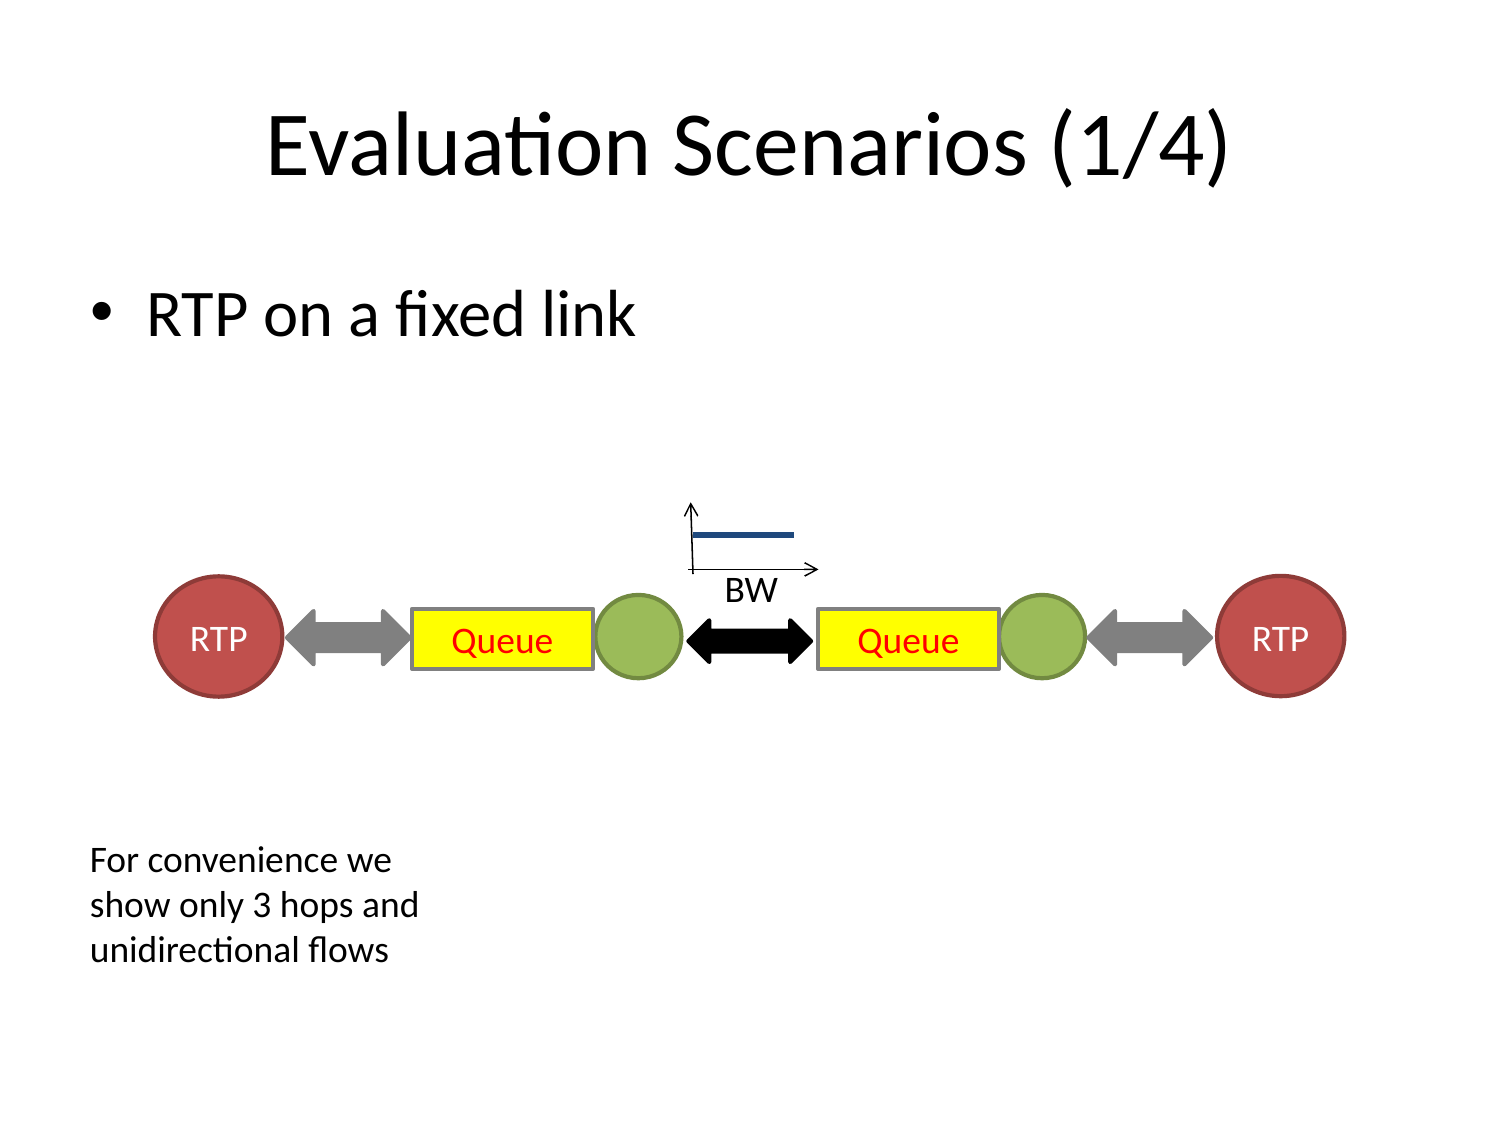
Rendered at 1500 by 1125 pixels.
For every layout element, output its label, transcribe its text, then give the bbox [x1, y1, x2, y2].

text_box RTP [152, 574, 285, 699]
text_box [1086, 609, 1214, 667]
text_box [284, 609, 412, 667]
text_box [595, 592, 684, 681]
text_box [1001, 592, 1088, 681]
text_box Queue [816, 607, 1001, 671]
title Evaluation Scenarios (1/4) [75, 45, 1425, 233]
text_box For convenience we show only 3 hops and unidirectional flows [74, 828, 478, 978]
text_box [688, 502, 819, 619]
text_box RTP [1214, 573, 1347, 699]
text_box Queue [410, 607, 595, 671]
list RTP on a fixed link [75, 262, 1425, 1005]
text_box [686, 627, 814, 664]
